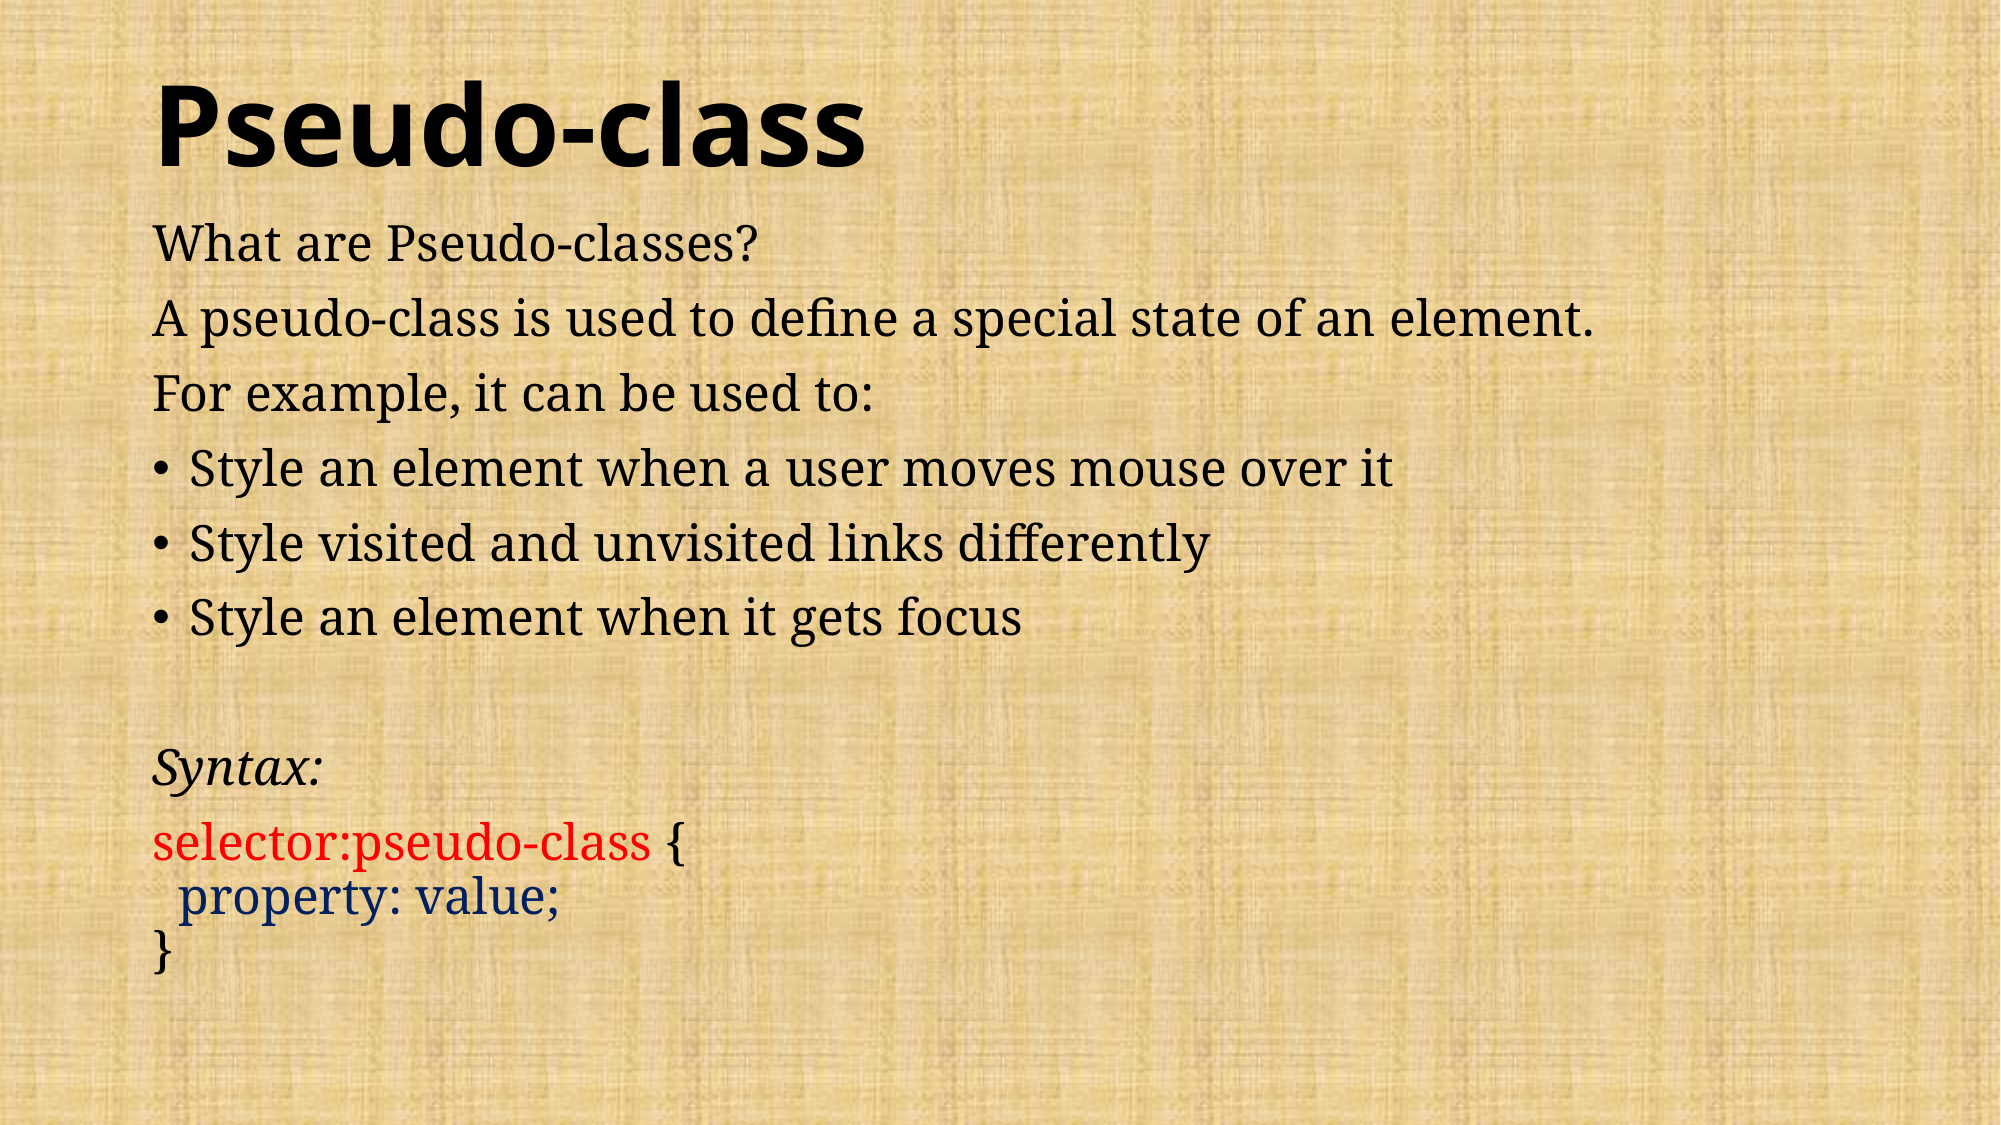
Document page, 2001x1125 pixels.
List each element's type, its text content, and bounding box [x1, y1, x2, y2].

picture [0, 0, 2001, 1125]
list What are Pseudo-classes? A pseudo-class is used to define a special state of an element. For example, it can be used to: Style an element when a user moves mouse over it Style visited and unvisited links differently Style an element when it gets focus Syntax: selector:pseudo-class { property: value; } [137, 211, 1863, 925]
title Pseudo-class [137, 20, 1863, 211]
